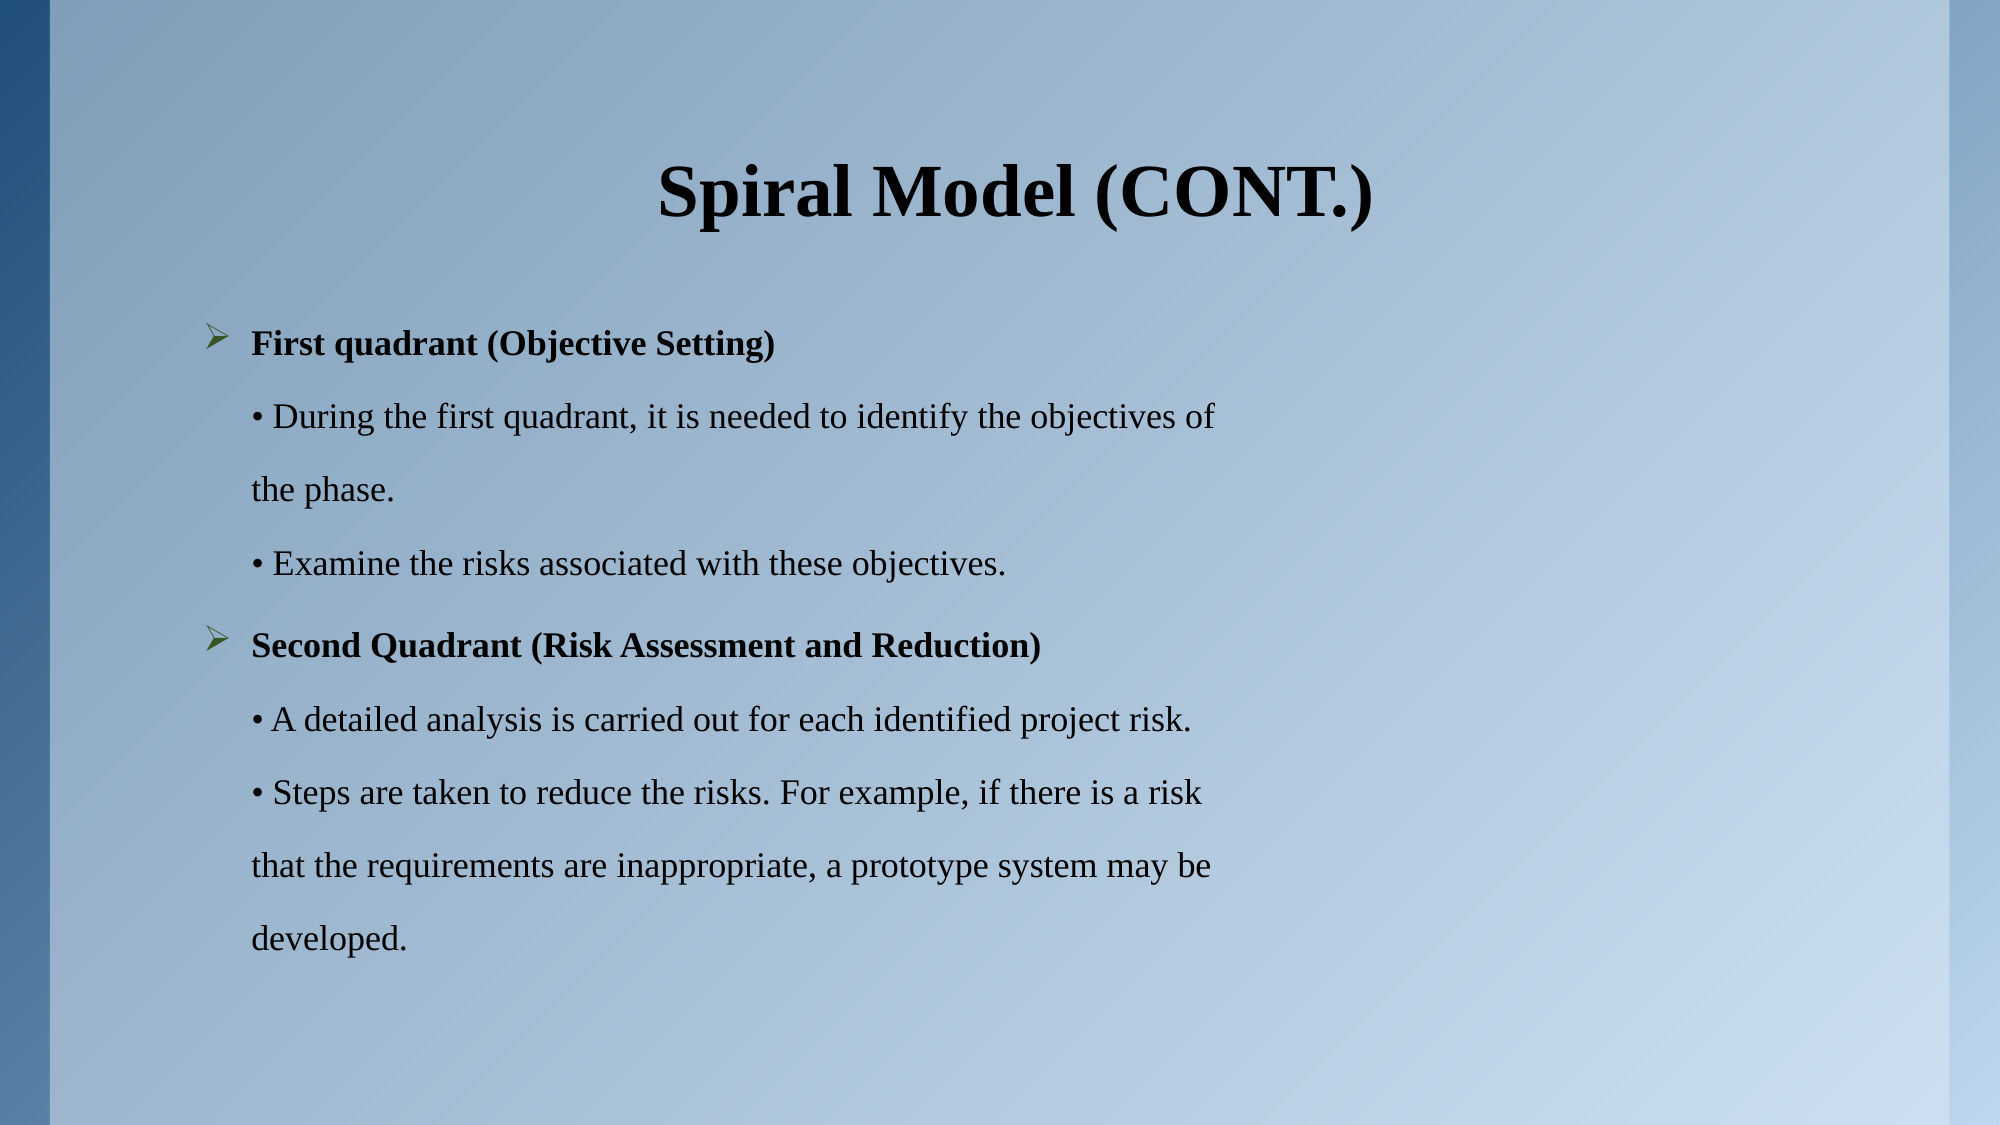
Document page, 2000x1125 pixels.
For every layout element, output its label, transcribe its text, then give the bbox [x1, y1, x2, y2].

list First quadrant (Objective Setting) • During the first quadrant, it is needed to identify the objectives of the phase. • Examine the risks associated with these objectives. Second Quadrant (Risk Assessment and Reduction) • A detailed analysis is carried out for each identified project risk. • Steps are taken to reduce the risks. For example, if there is a risk that the requirements are inappropriate, a prototype system may be developed. [183, 279, 1850, 1050]
title Spiral Model (CONT.) [183, 50, 1850, 242]
